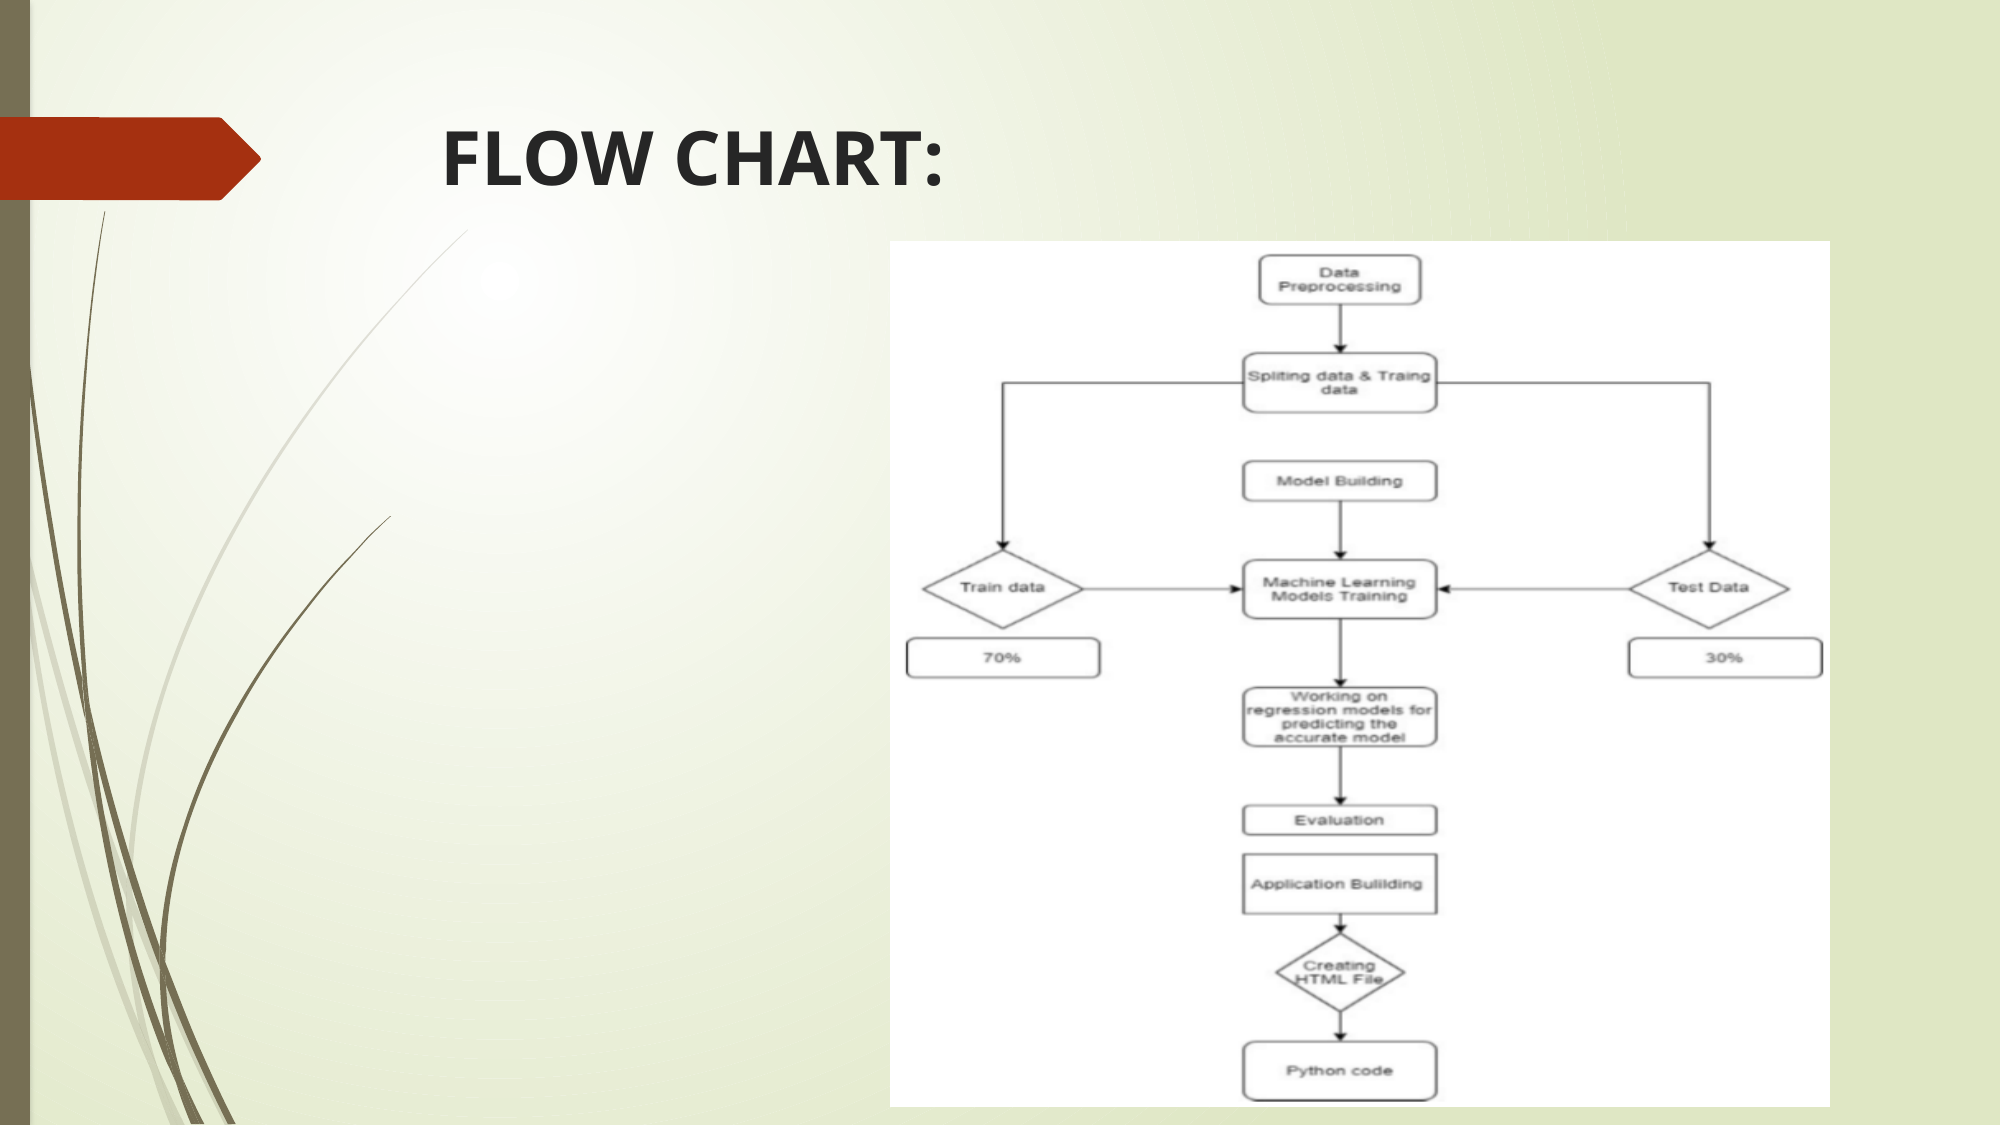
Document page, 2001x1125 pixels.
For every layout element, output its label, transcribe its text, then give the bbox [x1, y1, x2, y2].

title FLOW CHART: [425, 102, 1888, 313]
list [890, 240, 1830, 1108]
